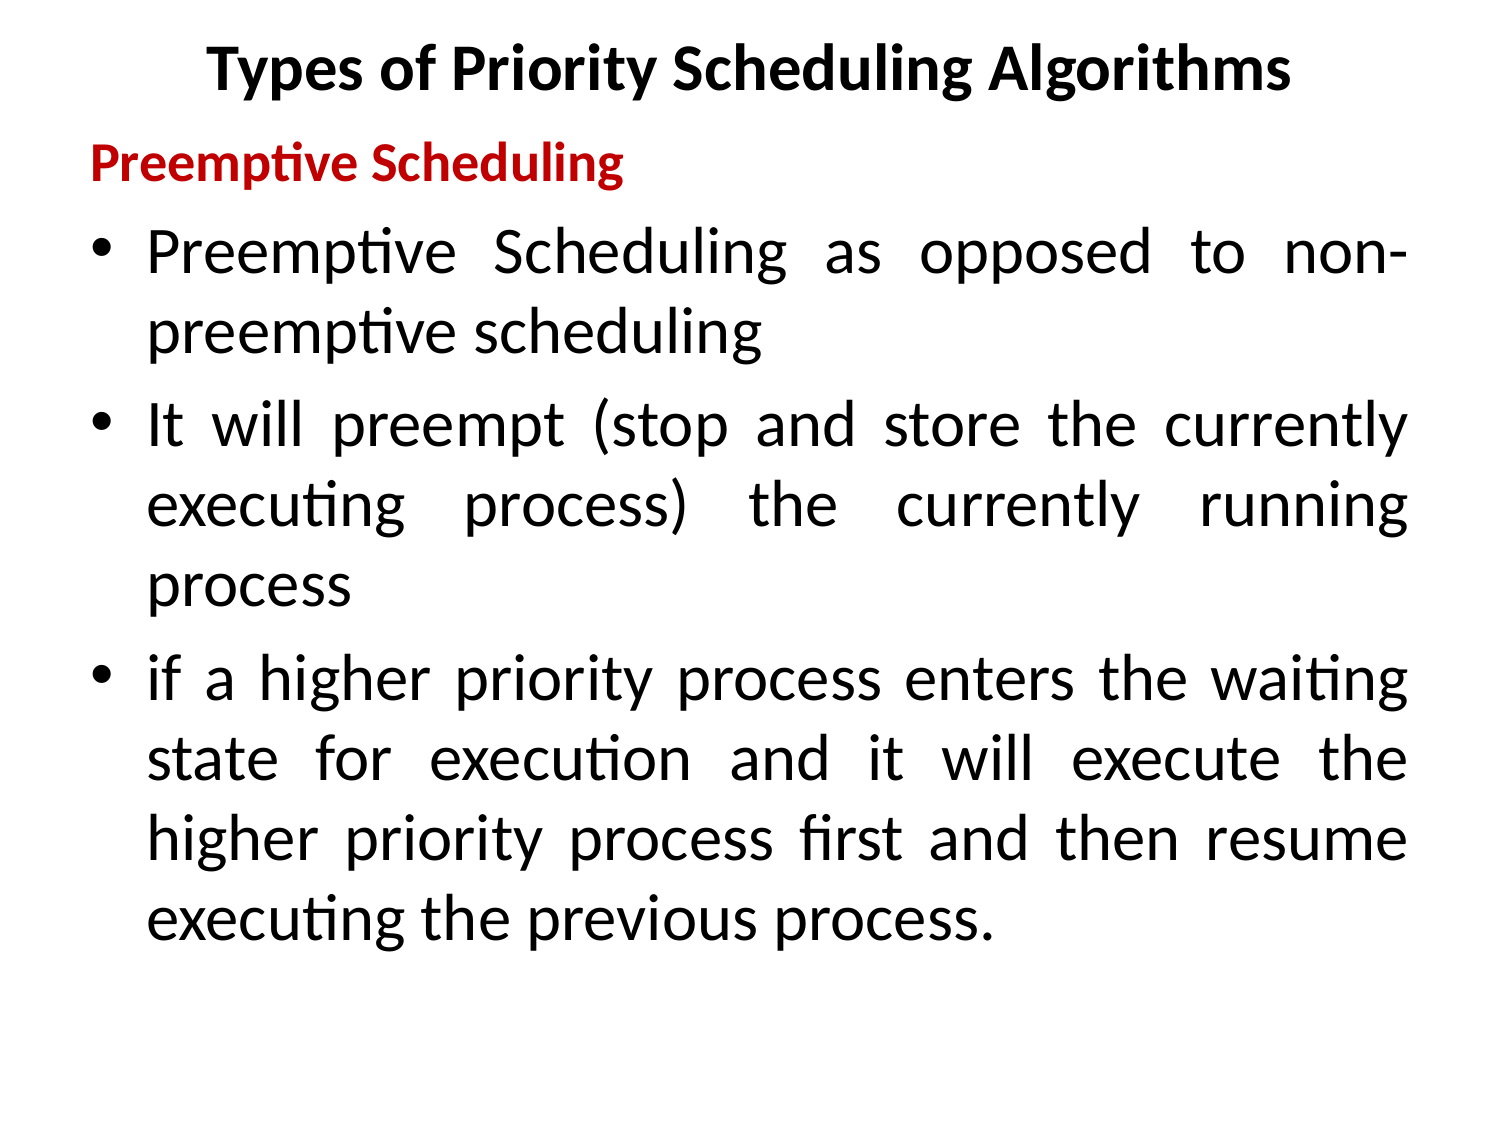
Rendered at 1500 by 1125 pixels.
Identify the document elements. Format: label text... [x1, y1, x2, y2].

list Preemptive Scheduling Preemptive Scheduling as opposed to non-preemptive scheduling It will preempt (stop and store the currently executing process) the currently running process if a higher priority process enters the waiting state for execution and it will execute the higher priority process first and then resume executing the previous process. [75, 125, 1425, 1005]
title Types of Priority Scheduling Algorithms [75, 45, 1425, 125]
